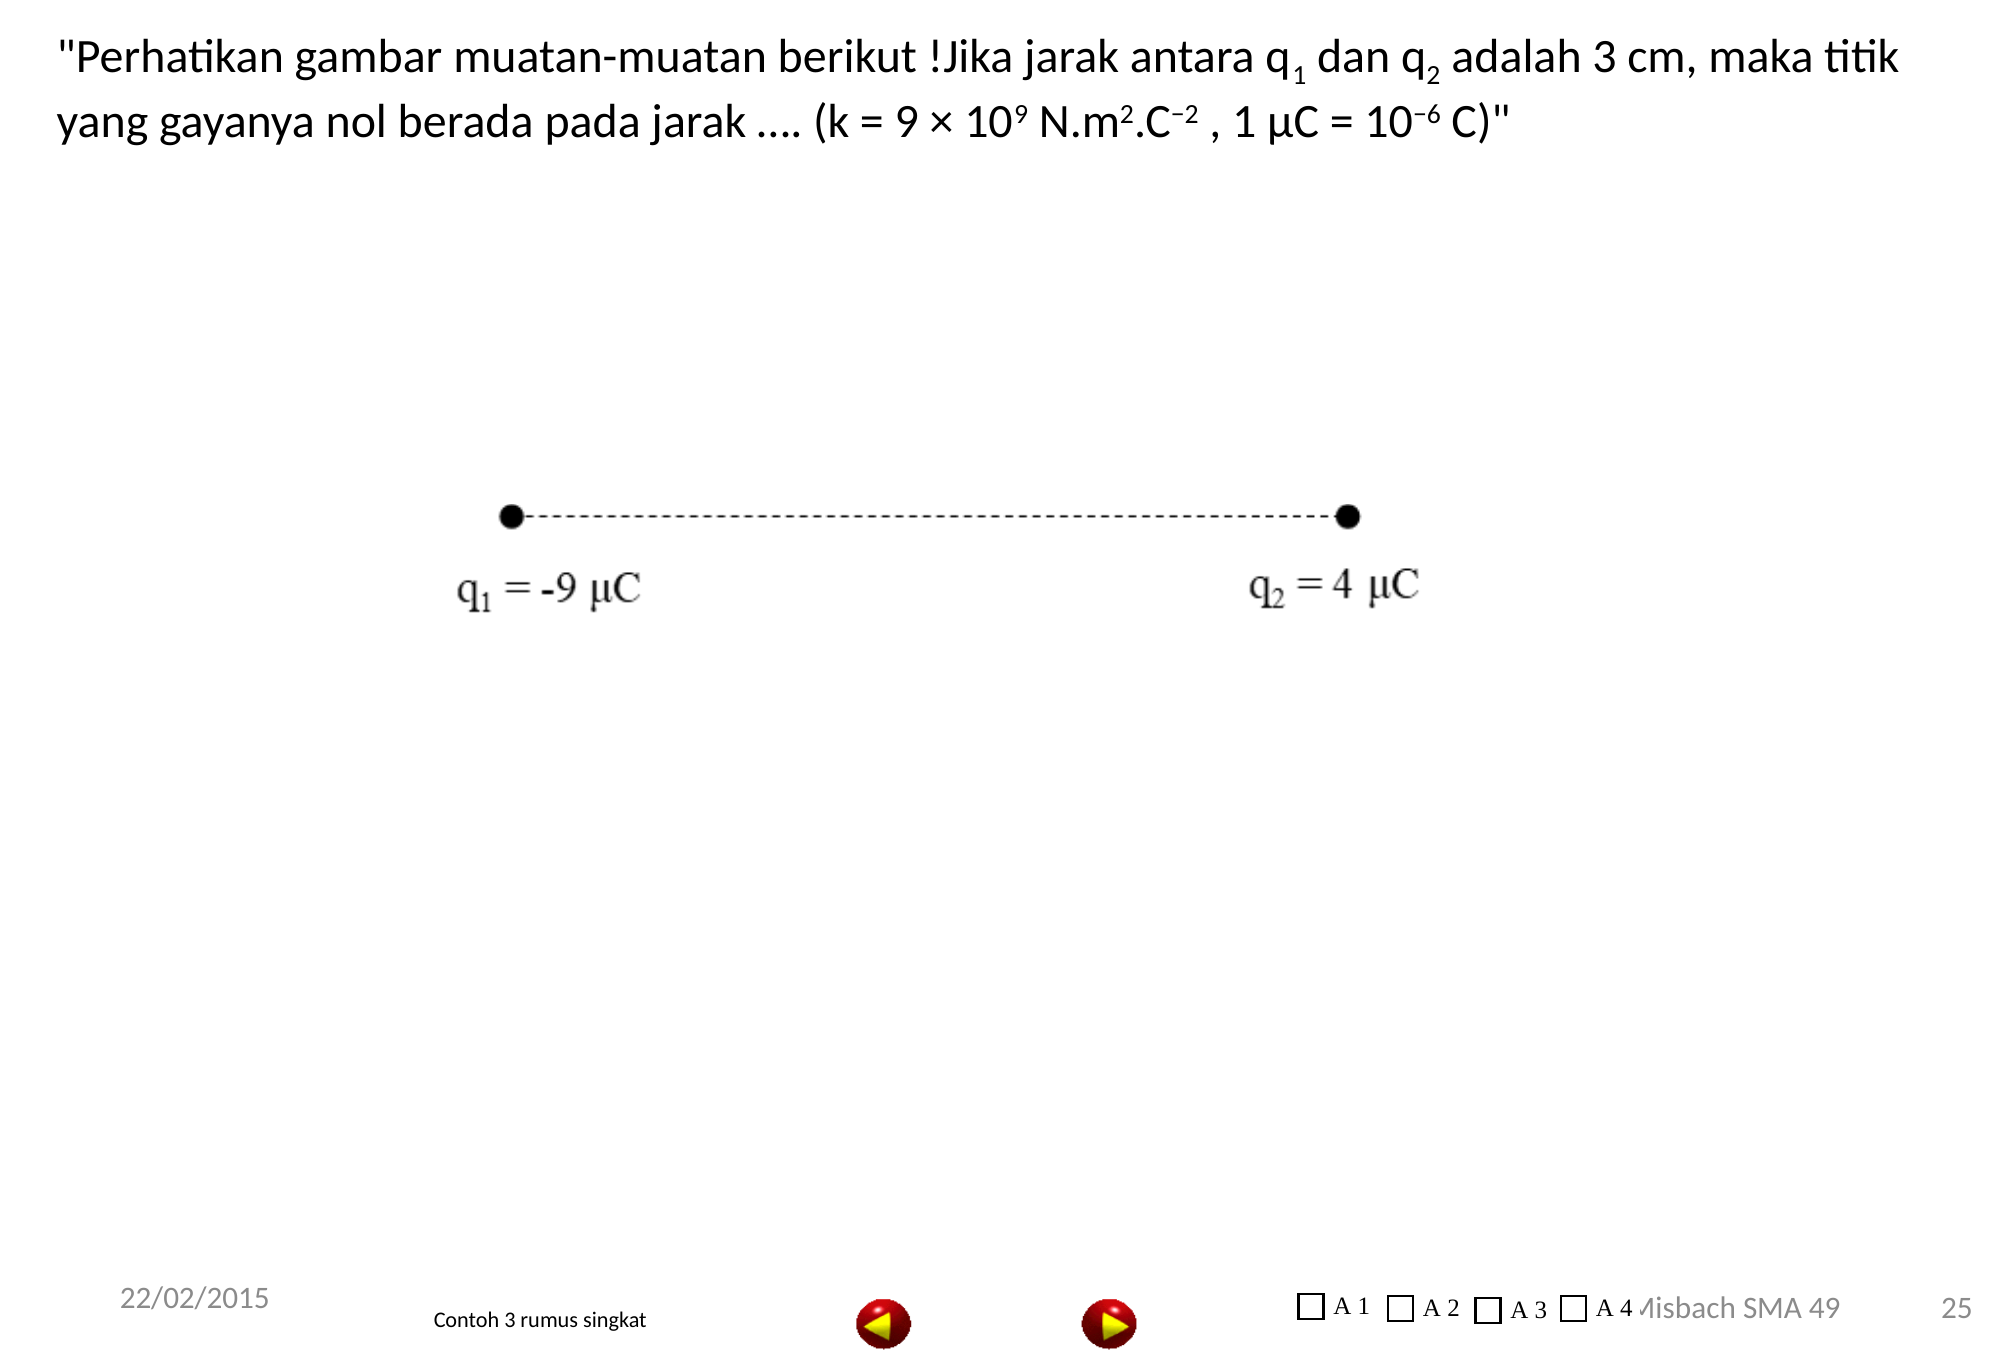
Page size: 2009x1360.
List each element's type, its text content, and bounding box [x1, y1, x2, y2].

slide_number 25 [1910, 1269, 1992, 1342]
picture [426, 504, 1446, 638]
footer Misbach SMA 49 [1591, 1269, 1878, 1342]
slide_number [100, 1259, 305, 1332]
picture [1072, 1297, 1146, 1353]
picture [847, 1297, 921, 1353]
text_box "Perhatikan gambar muatan-muatan berikut !Jika jarak antara q1 dan q2 adalah 3 cm, maka titik yang gayanya nol berada pada jarak …. (k = 9 × 109 N.m2.C−2 , 1 μC = 10−6 C)" [41, 17, 1967, 155]
title Contoh 3 rumus singkat [339, 1295, 742, 1343]
